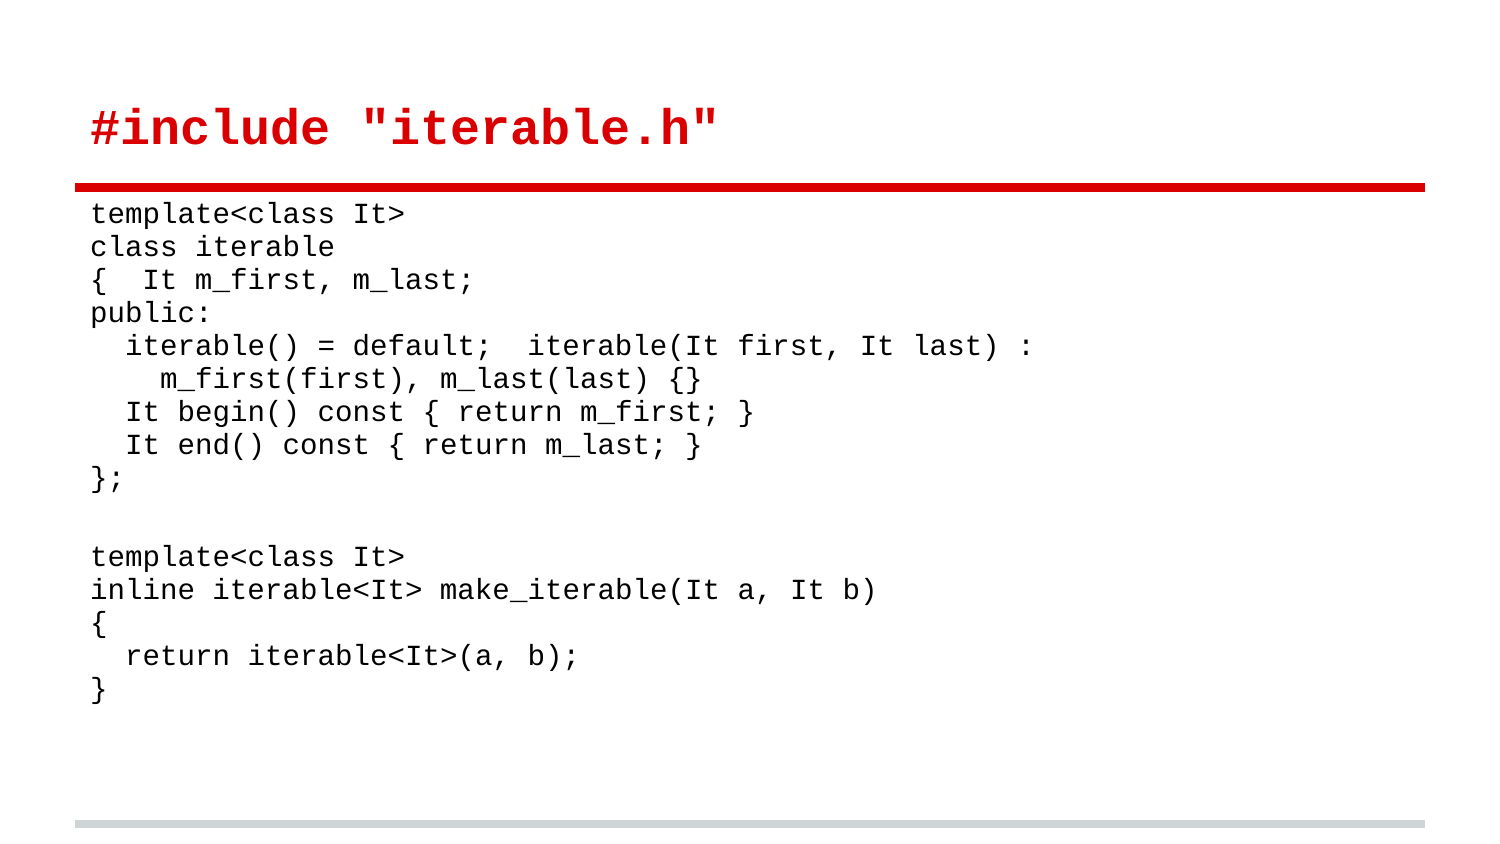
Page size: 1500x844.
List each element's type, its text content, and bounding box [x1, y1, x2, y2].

text_box template<class It> class iterable { It m_first, m_last; public: iterable() = default; iterable(It first, It last) : m_first(first), m_last(last) {} It begin() const { return m_first; } It end() const { return m_last; } }; template<class It> inline iterable<It> make_iterable(It a, It b) { return iterable<It>(a, b); } [74, 184, 1425, 796]
title #include "iterable.h" [75, 33, 1425, 175]
